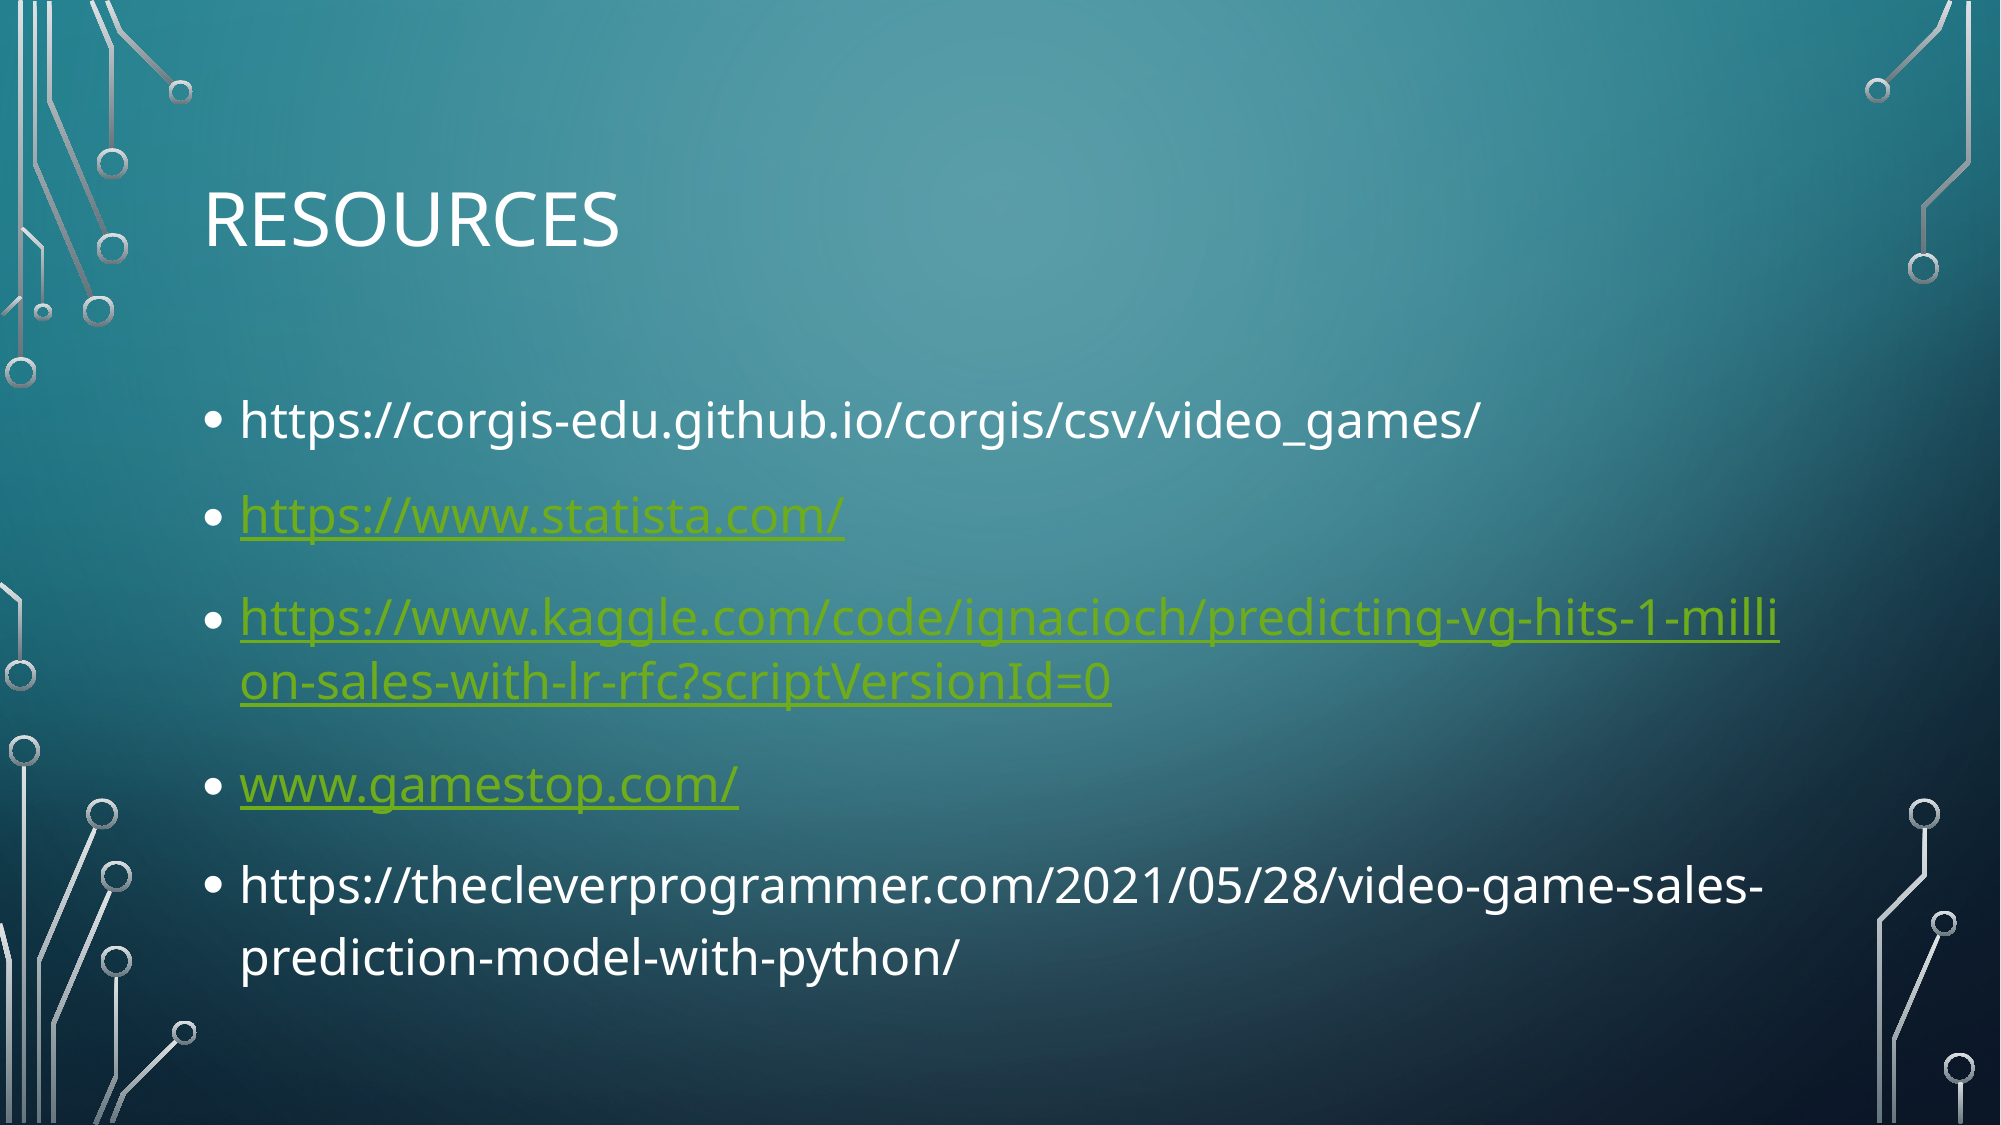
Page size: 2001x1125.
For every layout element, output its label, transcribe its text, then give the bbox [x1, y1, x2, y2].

list https://corgis-edu.github.io/corgis/csv/video_games/ https://www.statista.com/ https://www.kaggle.com/code/ignacioch/predicting-vg-hits-1-million-sales-with-lr-rfc?scriptVersionId=0 www.gamestop.com/ https://thecleverprogrammer.com/2021/05/28/video-game-sales-prediction-model-with-python/ [187, 369, 1813, 950]
title REsources [187, 101, 1813, 344]
